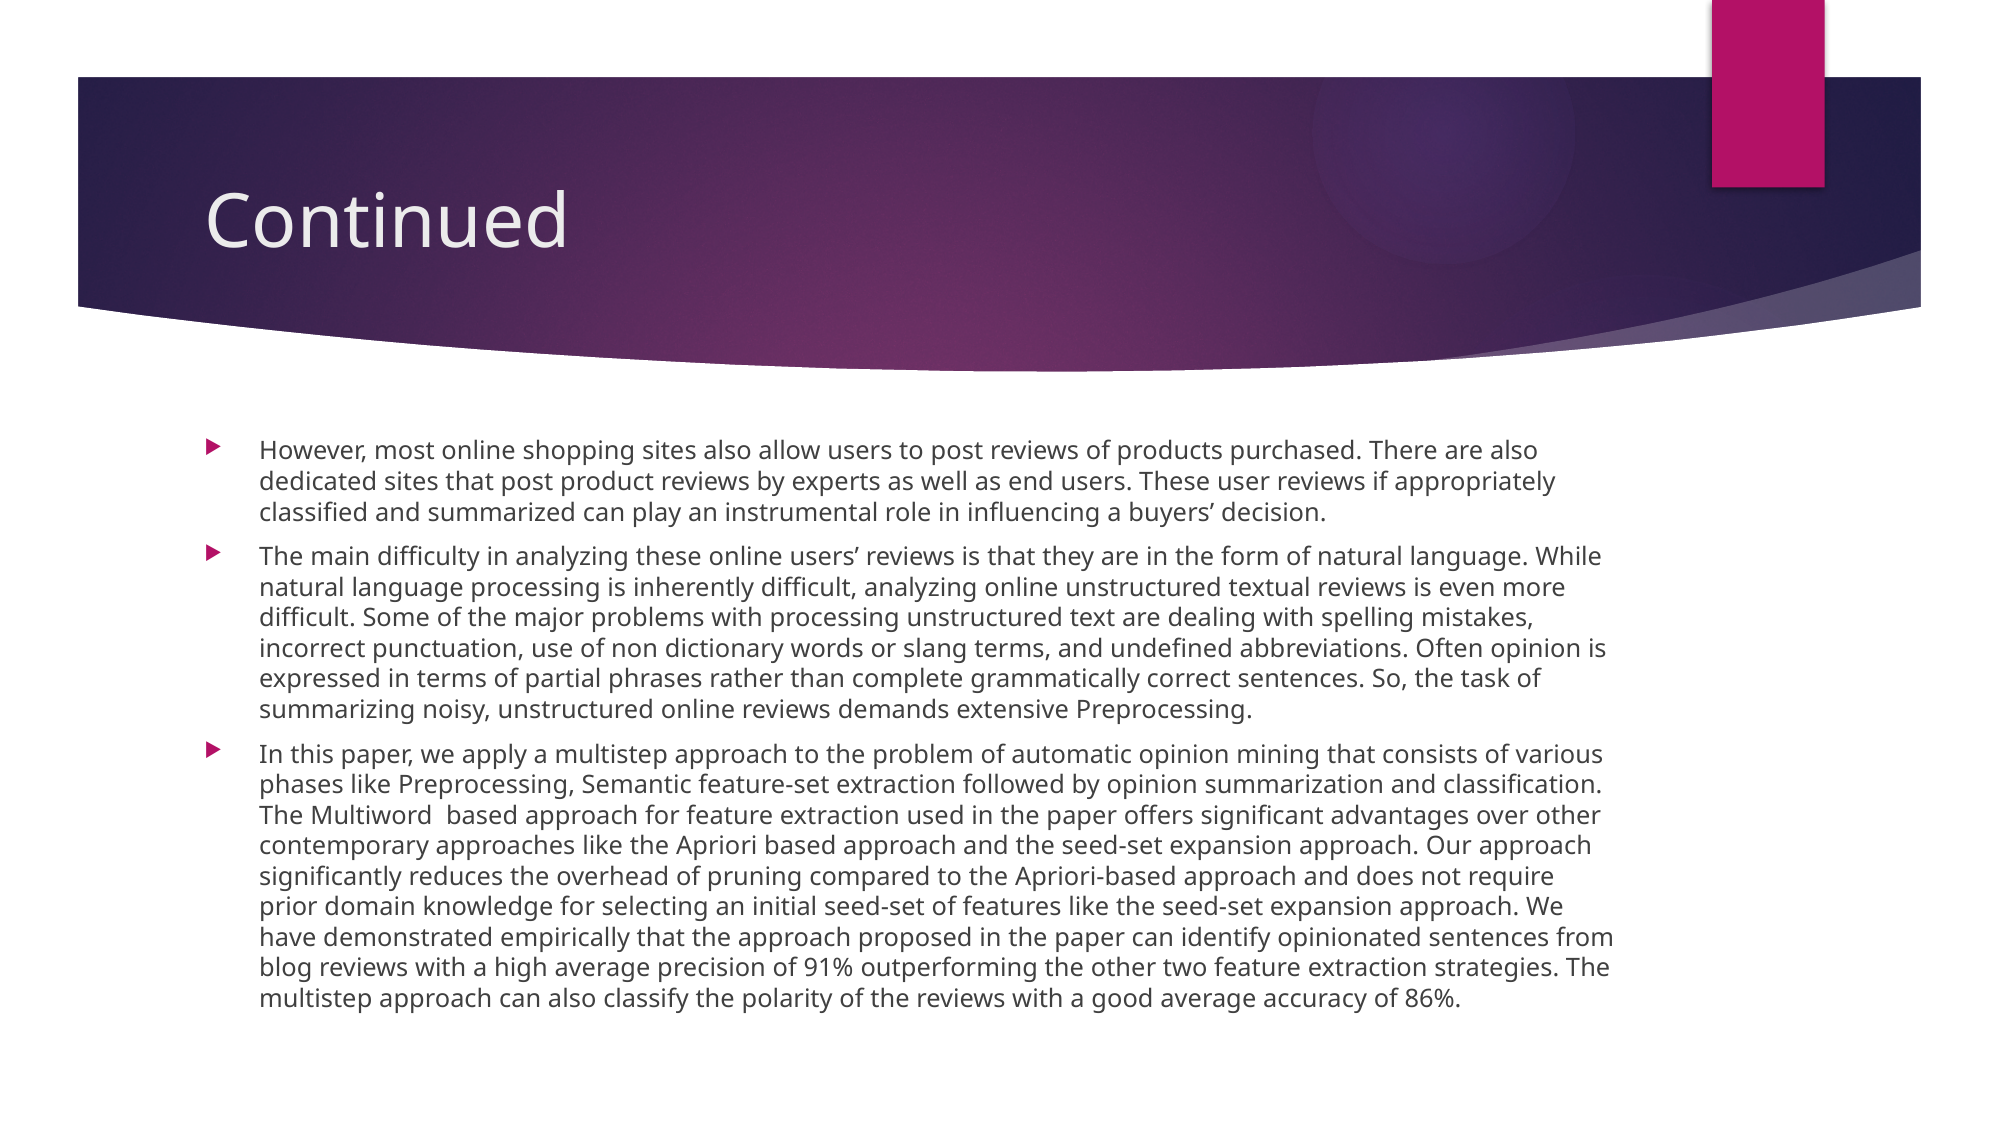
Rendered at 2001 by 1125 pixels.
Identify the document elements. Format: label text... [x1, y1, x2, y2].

list However, most online shopping sites also allow users to post reviews of products purchased. There are also dedicated sites that post product reviews by experts as well as end users. These user reviews if appropriately classified and summarized can play an instrumental role in influencing a buyers’ decision. The main difficulty in analyzing these online users’ reviews is that they are in the form of natural language. While natural language processing is inherently difficult, analyzing online unstructured textual reviews is even more difficult. Some of the major problems with processing unstructured text are dealing with spelling mistakes, incorrect punctuation, use of non dictionary words or slang terms, and undefined abbreviations. Often opinion is expressed in terms of partial phrases rather than complete grammatically correct sentences. So, the task of summarizing noisy, unstructured online reviews demands extensive Preprocessing. In this paper, we apply a multistep approach to the problem of automatic opinion mining that consists of various phases like Preprocessing, Semantic feature-set extraction followed by opinion summarization and classification. The Multiword based approach for feature extraction used in the paper offers significant advantages over other contemporary approaches like the Apriori based approach and the seed-set expansion approach. Our approach significantly reduces the overhead of pruning compared to the Apriori-based approach and does not require prior domain knowledge for selecting an initial seed-set of features like the seed-set expansion approach. We have demonstrated empirically that the approach proposed in the paper can identify opinionated sentences from blog reviews with a high average precision of 91% outperforming the other two feature extraction strategies. The multistep approach can also classify the polarity of the reviews with a good average accuracy of 86%. [189, 427, 1638, 1052]
title Continued [189, 159, 1627, 276]
